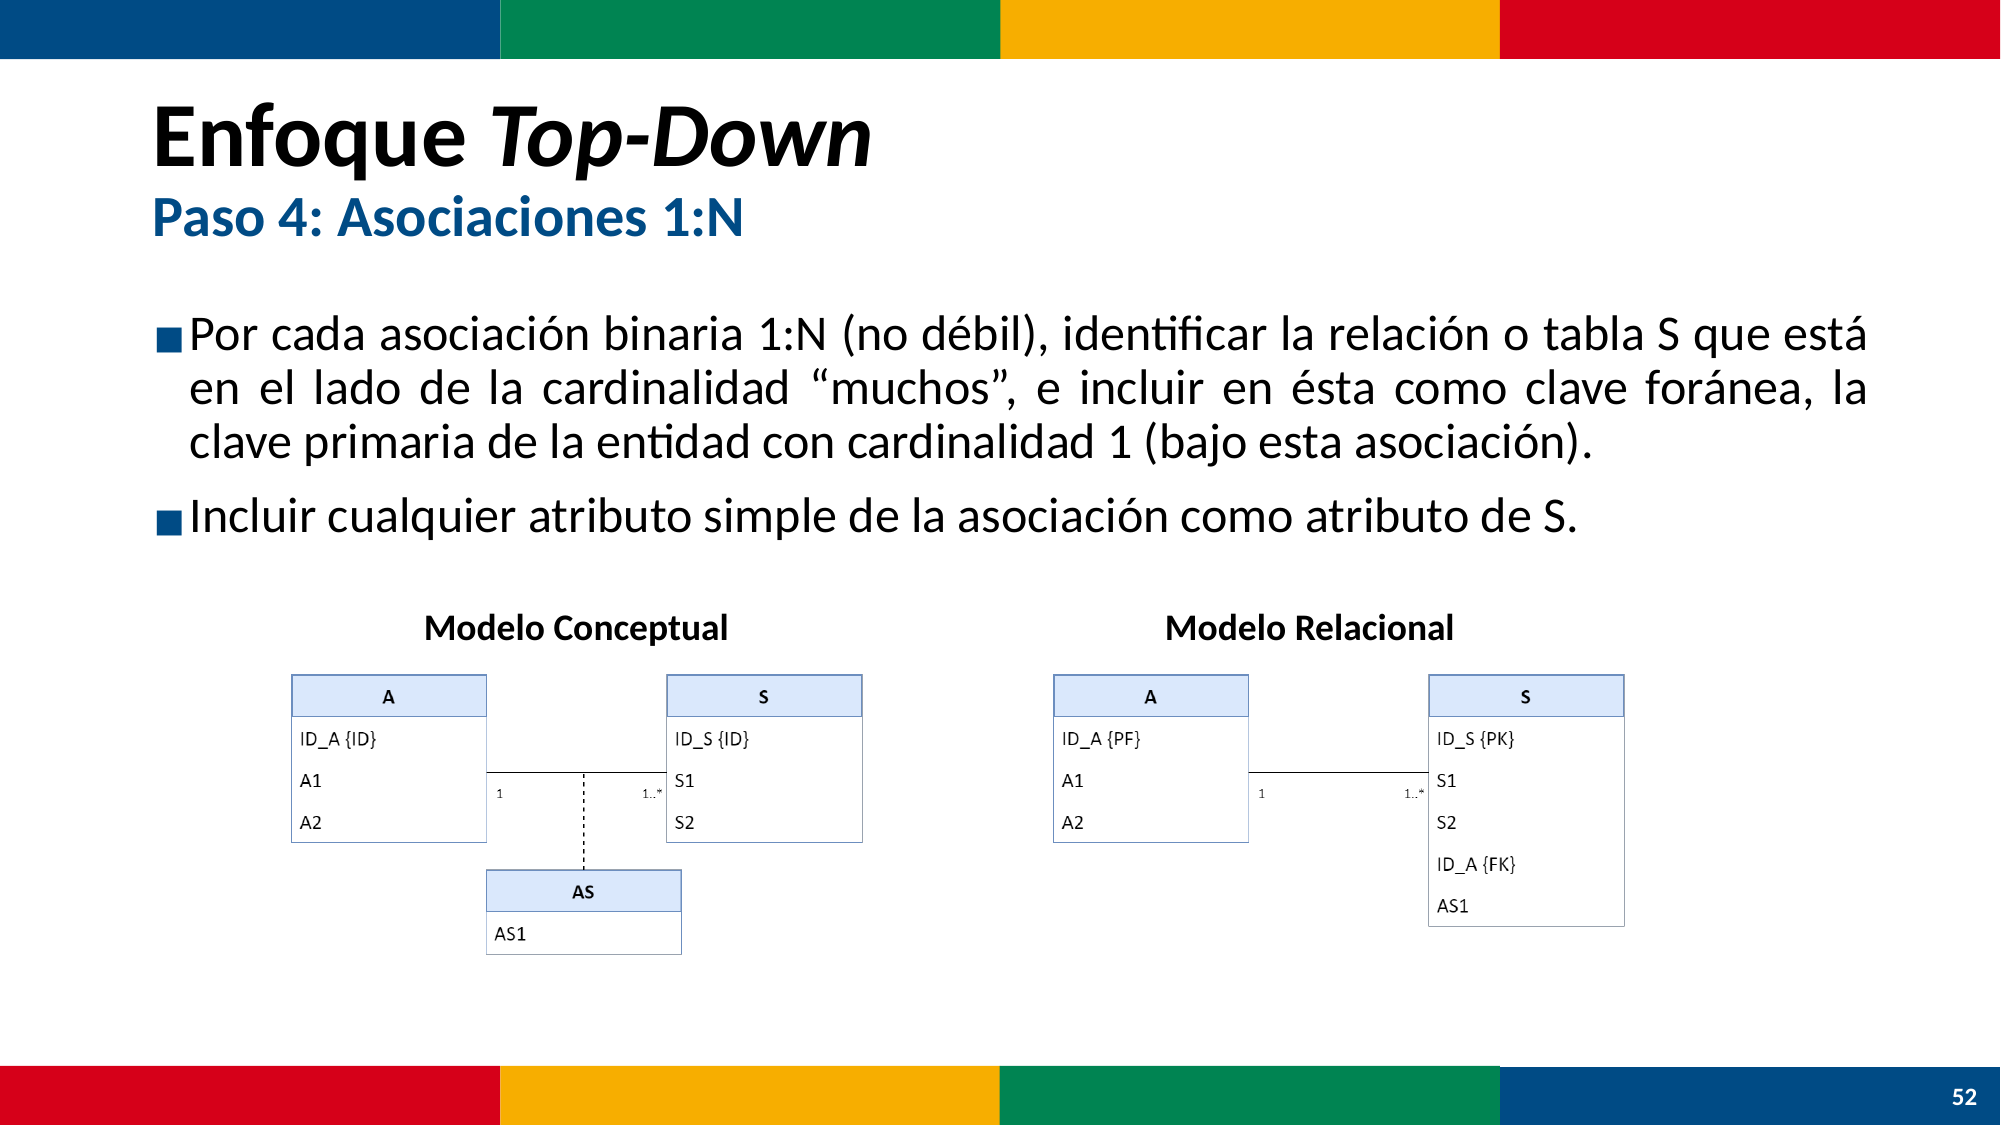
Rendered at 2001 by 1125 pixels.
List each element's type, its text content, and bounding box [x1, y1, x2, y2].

slide_number 52 [1930, 1065, 2000, 1125]
picture [284, 667, 869, 961]
list Por cada asociación binaria 1:N (no débil), identificar la relación o tabla S que está en el lado de la cardinalidad “muchos”, e incluir en ésta como clave foránea, la clave primaria de la entidad con cardinalidad 1 (bajo esta asociación). Incluir cualquier atributo simple de la asociación como atributo de S. [137, 299, 1885, 574]
picture [1046, 667, 1631, 933]
title Enfoque Top-Down Paso 4: Asociaciones 1:N [137, 59, 1863, 278]
text_box Modelo Conceptual [407, 595, 746, 656]
text_box Modelo Relacional [1149, 595, 1472, 656]
